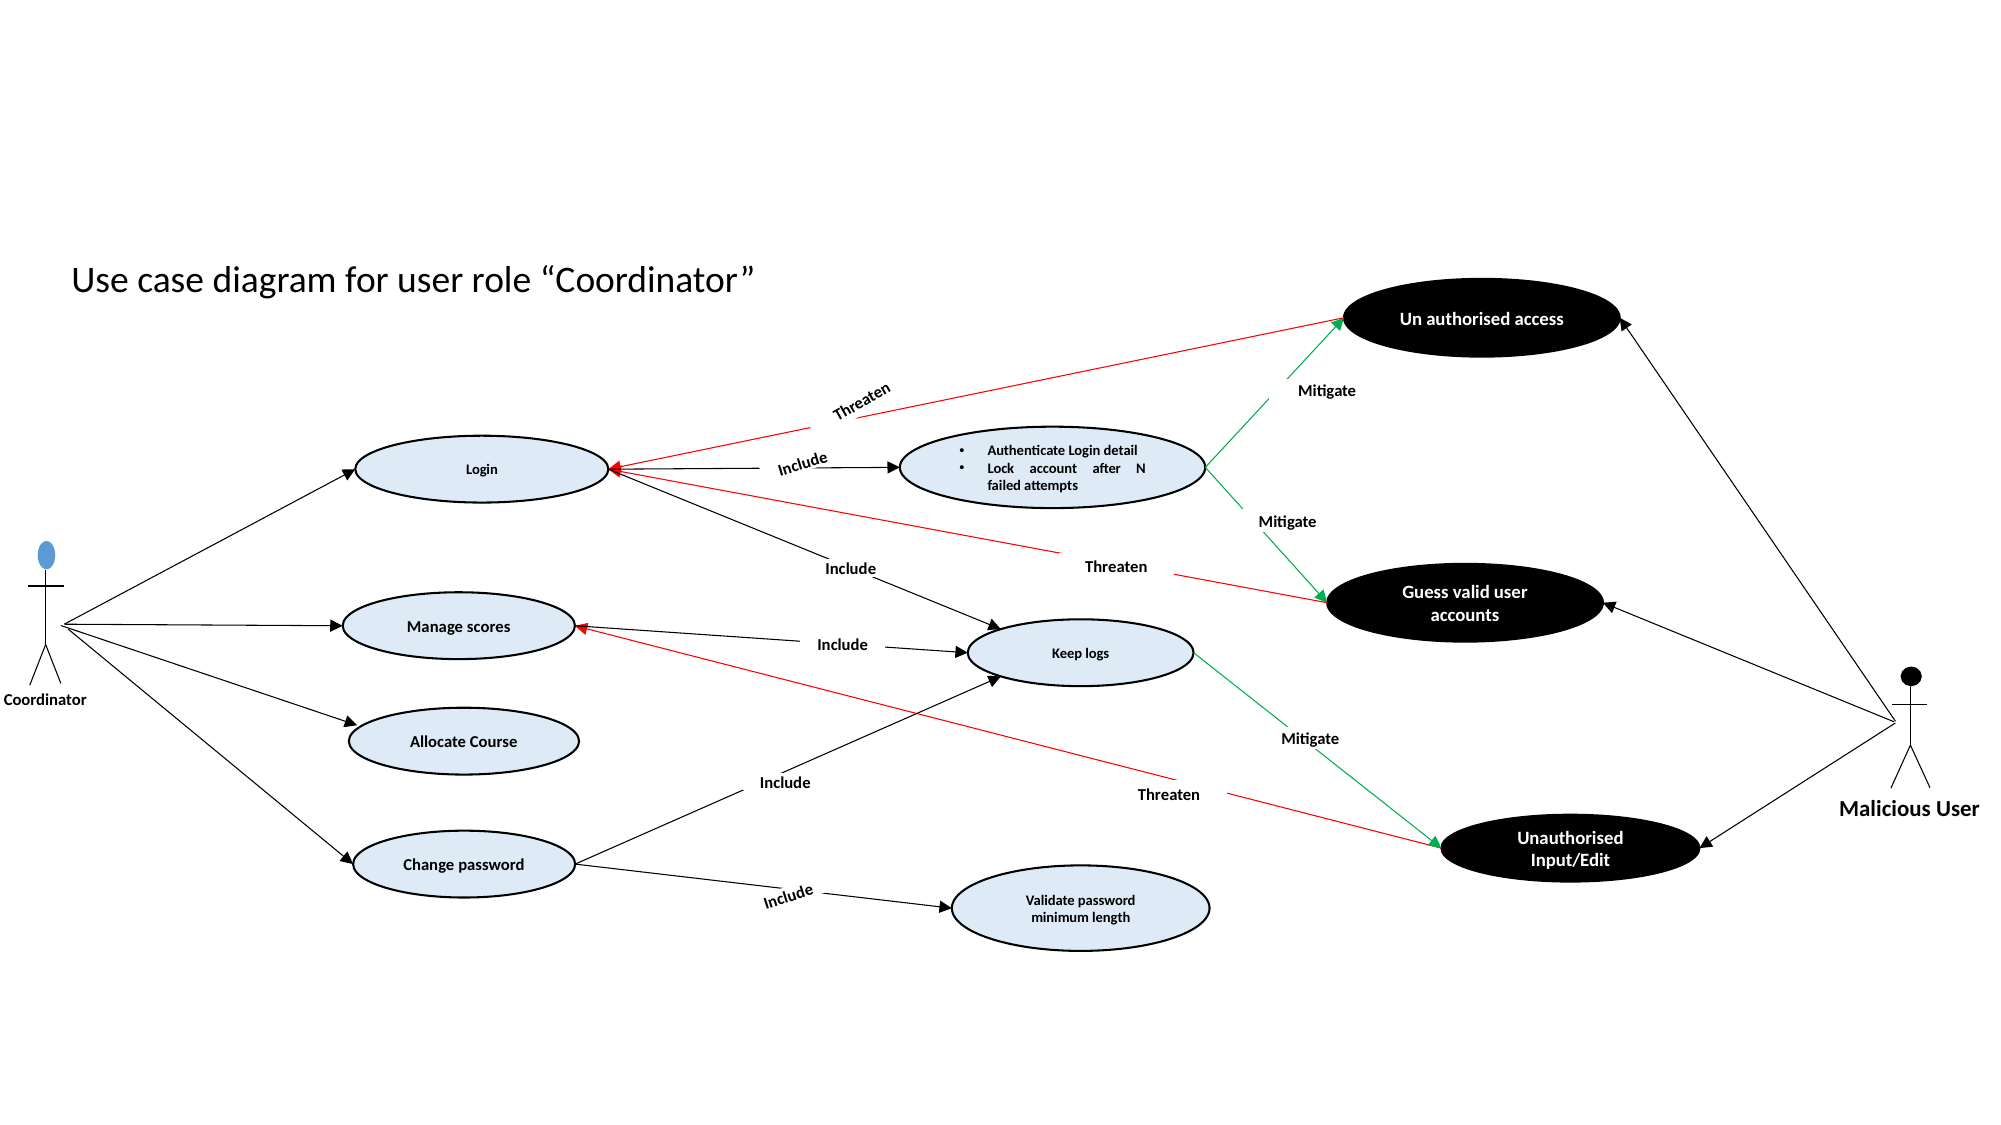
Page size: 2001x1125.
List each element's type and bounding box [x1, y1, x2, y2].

text_box [0, 247, 2000, 951]
